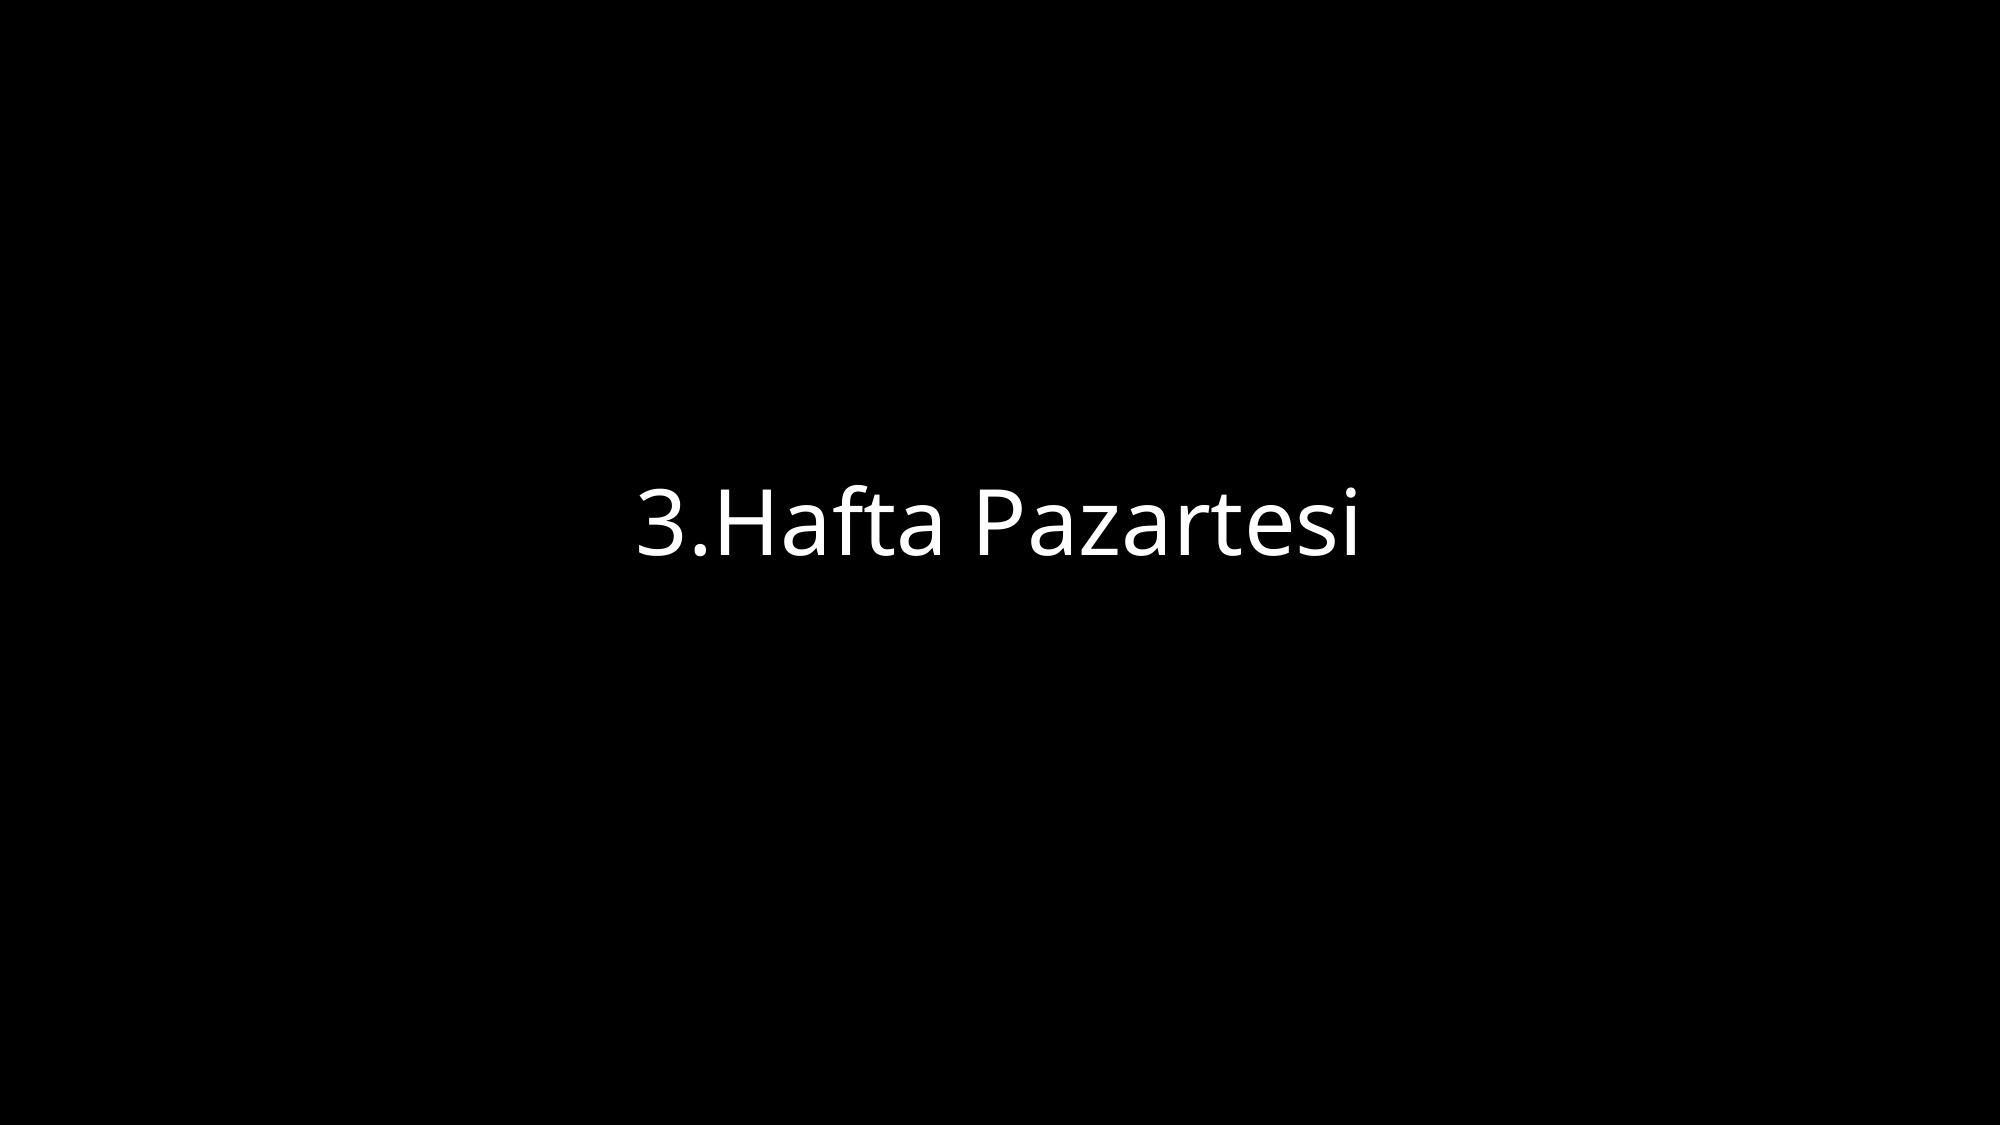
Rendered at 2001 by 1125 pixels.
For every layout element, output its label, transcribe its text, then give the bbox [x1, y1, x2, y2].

title 3.Hafta Pazartesi [137, 417, 1863, 635]
